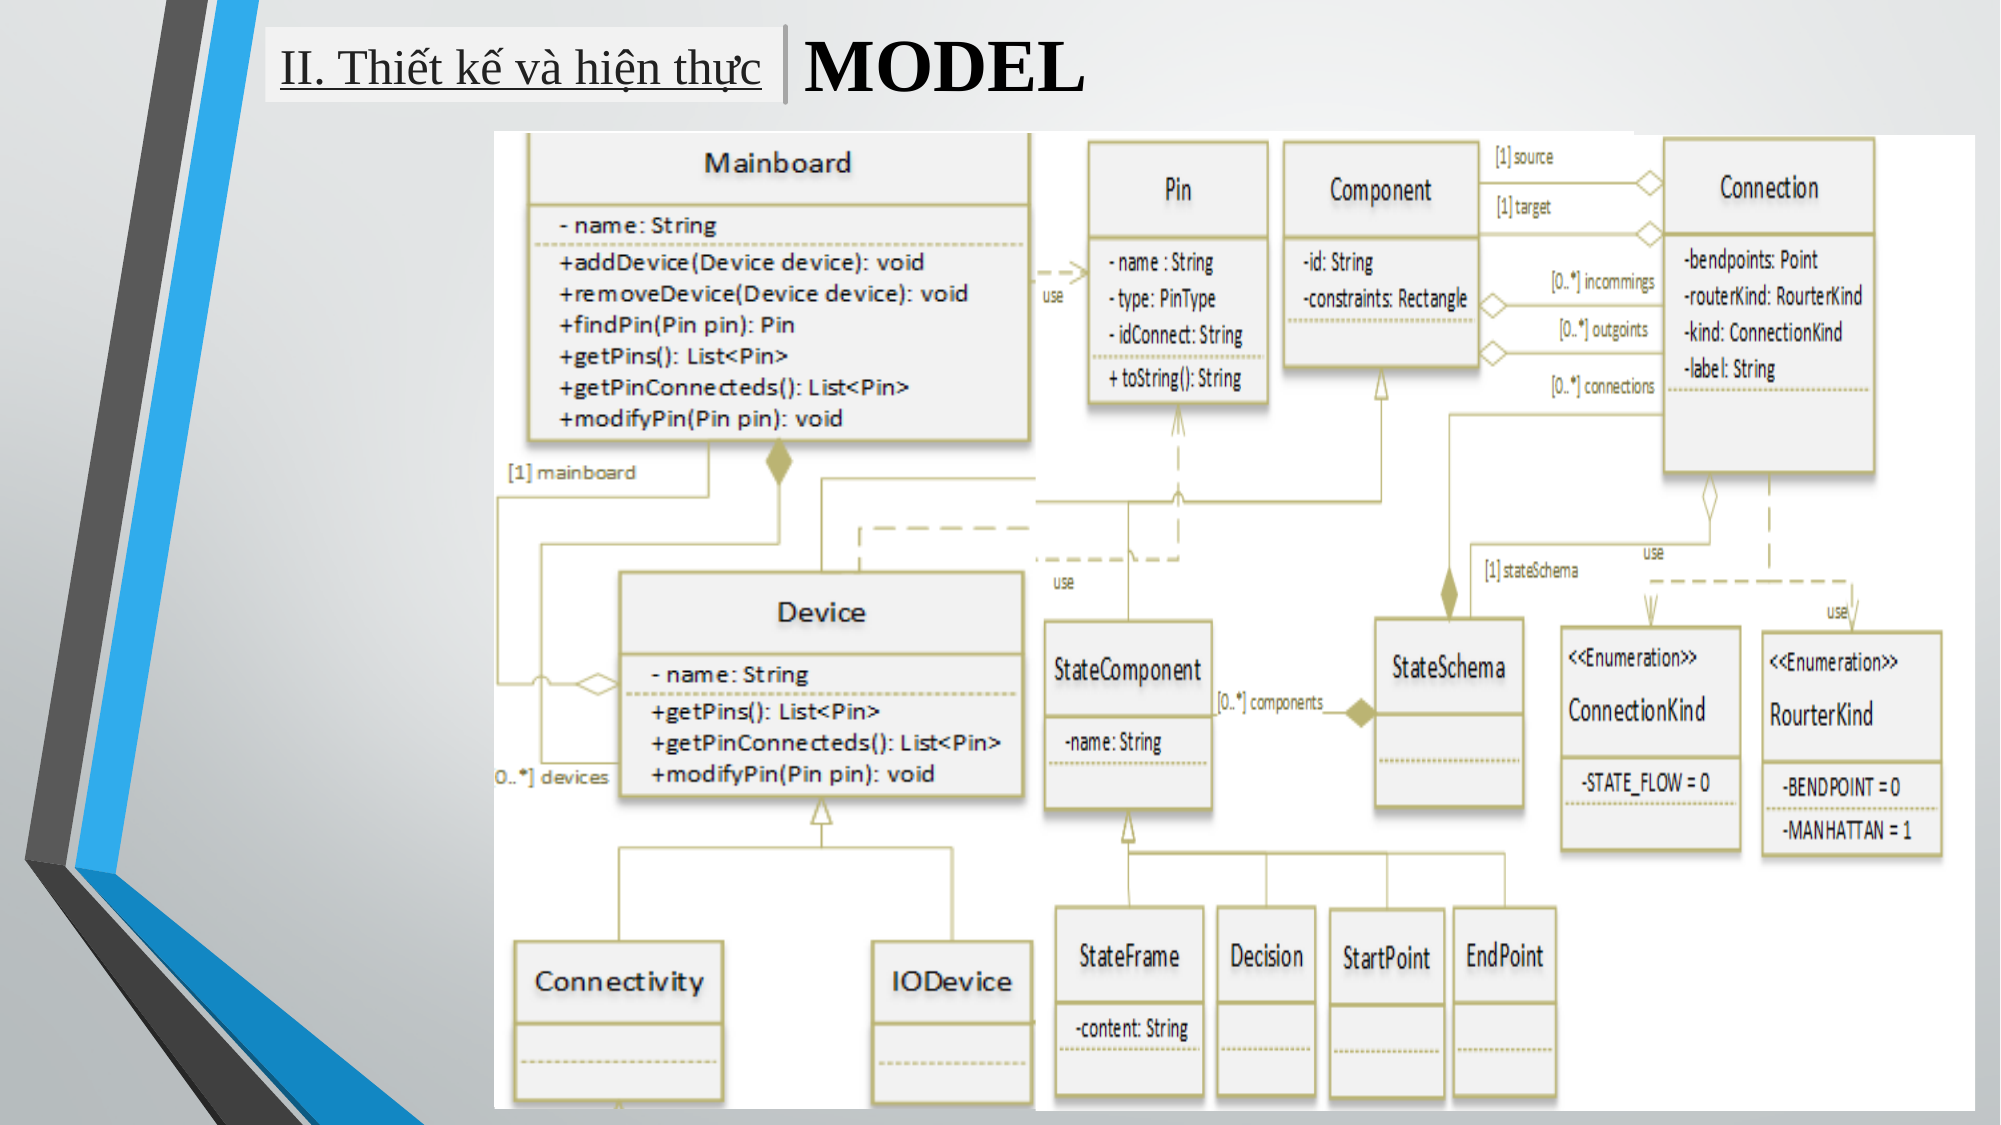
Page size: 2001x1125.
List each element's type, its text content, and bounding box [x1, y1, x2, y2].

picture [494, 130, 1976, 1111]
text_box II. Thiết kế và hiện thực [265, 27, 783, 102]
text_box MODEL [804, 16, 1117, 107]
